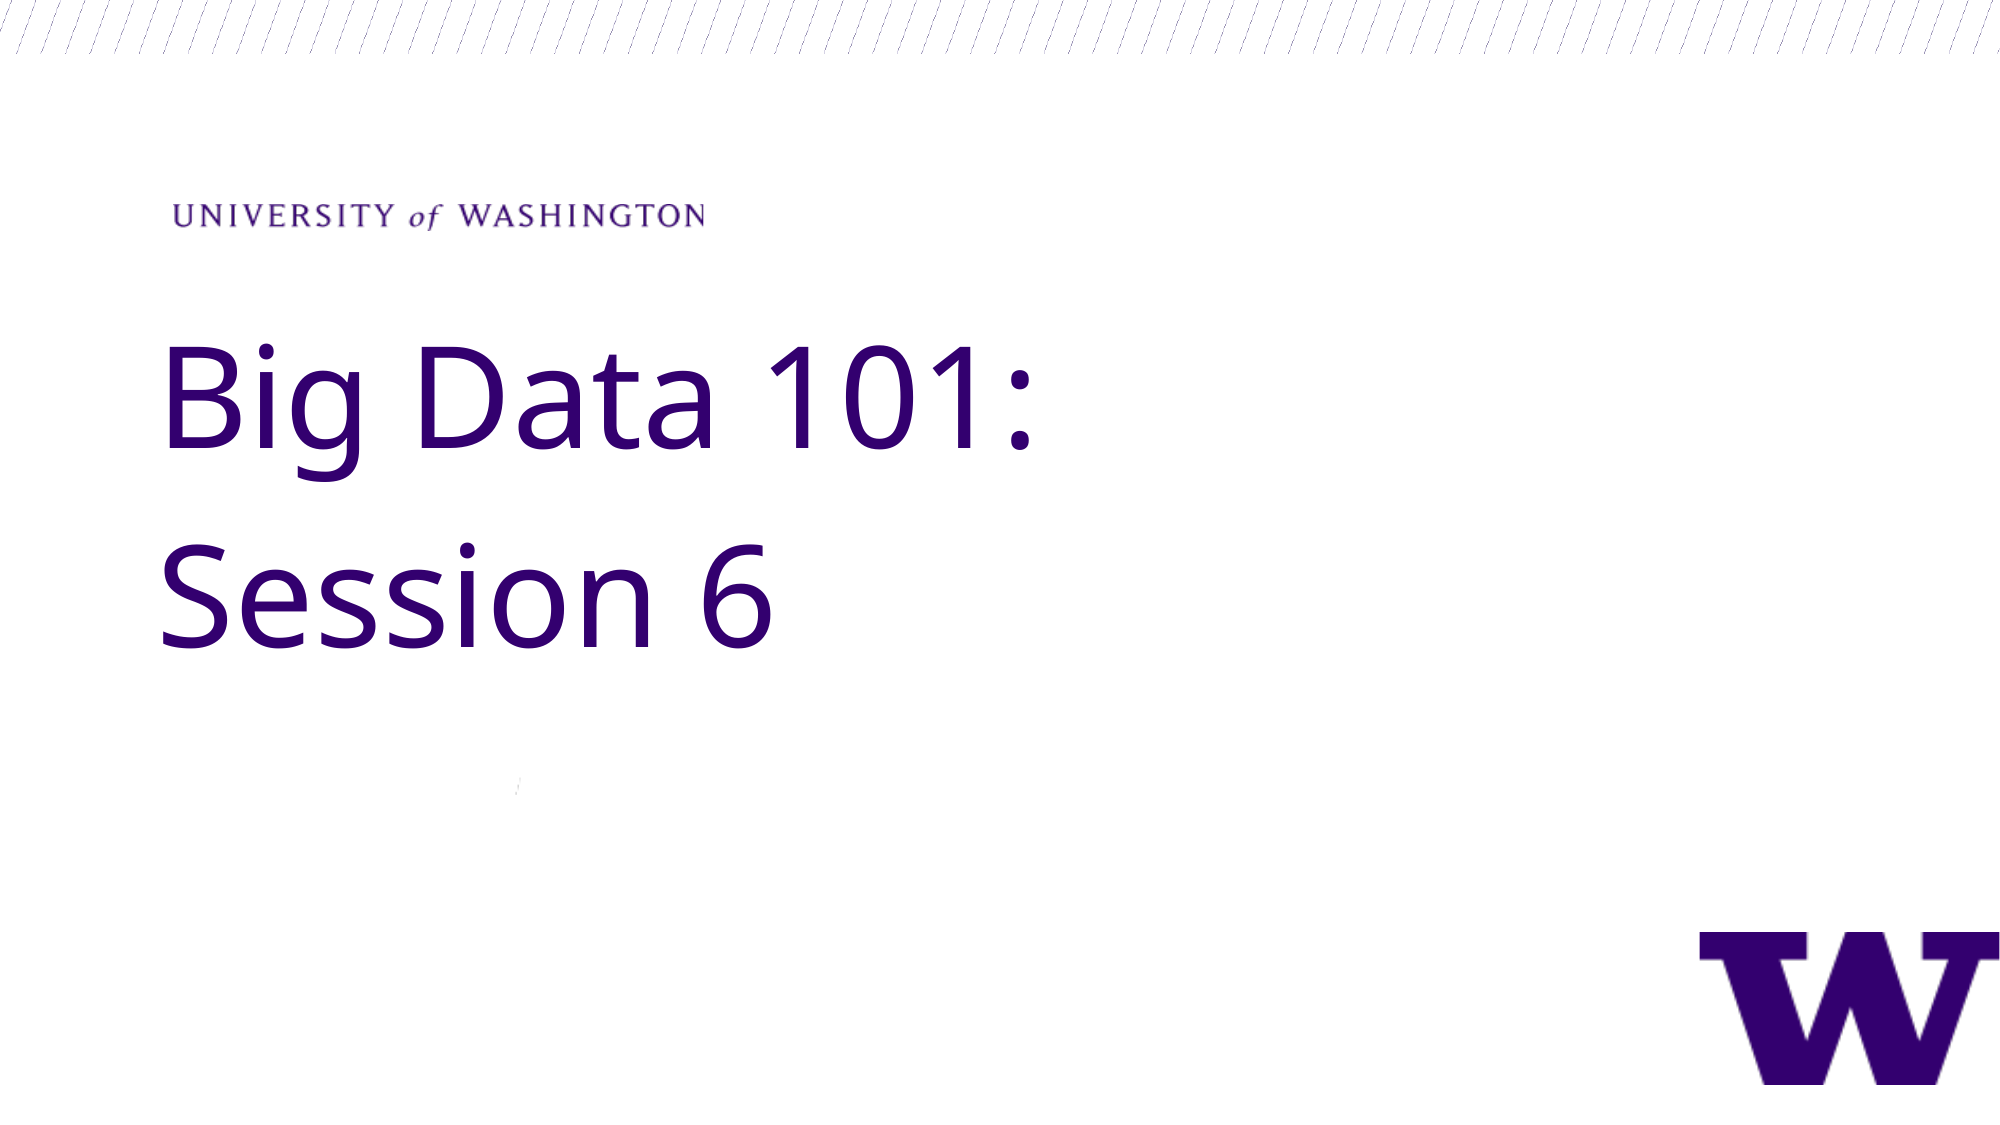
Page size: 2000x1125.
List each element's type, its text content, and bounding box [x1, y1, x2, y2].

list Big Data 101: Session 6 [135, 297, 1661, 731]
